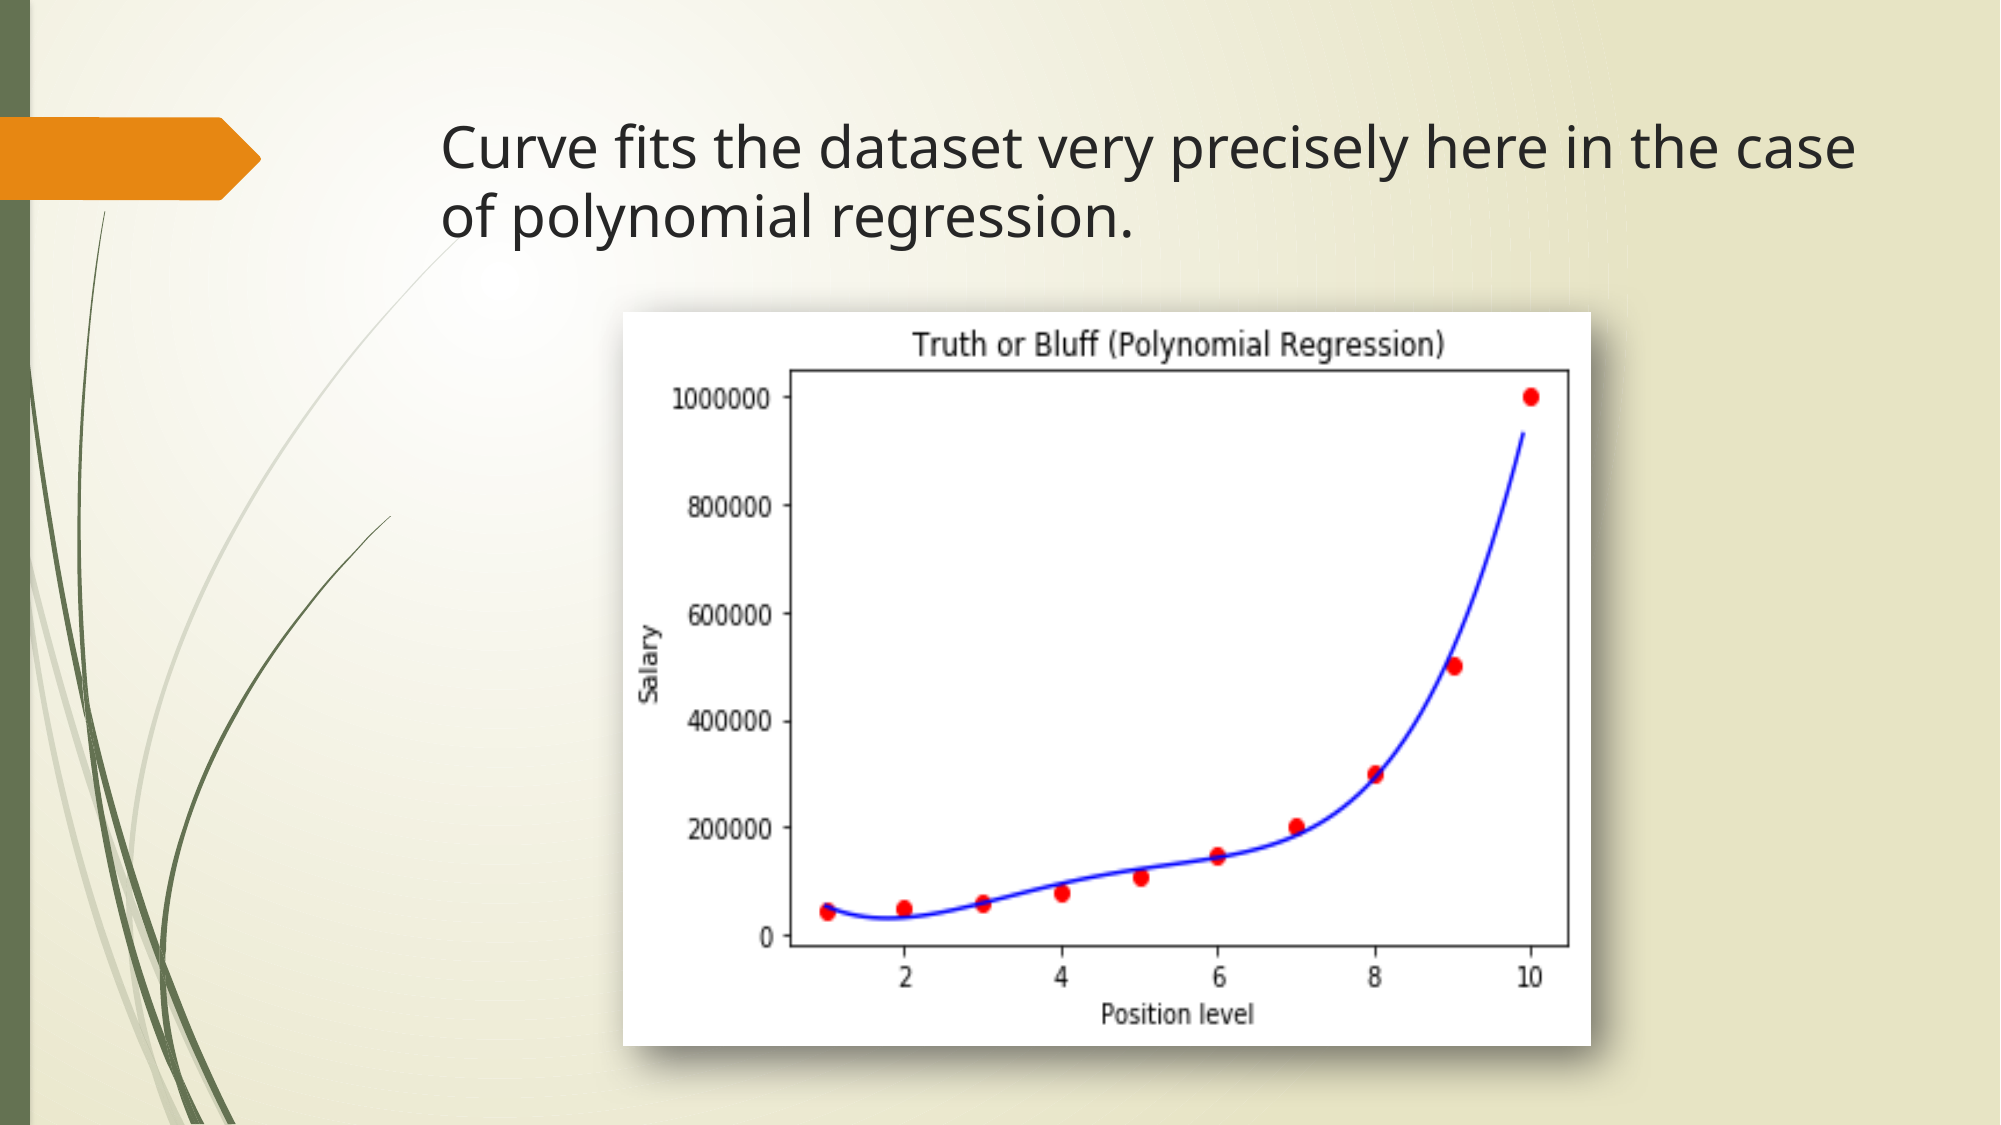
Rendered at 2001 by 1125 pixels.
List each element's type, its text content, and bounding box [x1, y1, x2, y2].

title Curve fits the dataset very precisely here in the case of polynomial regression. [425, 102, 1888, 313]
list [622, 312, 1591, 1046]
